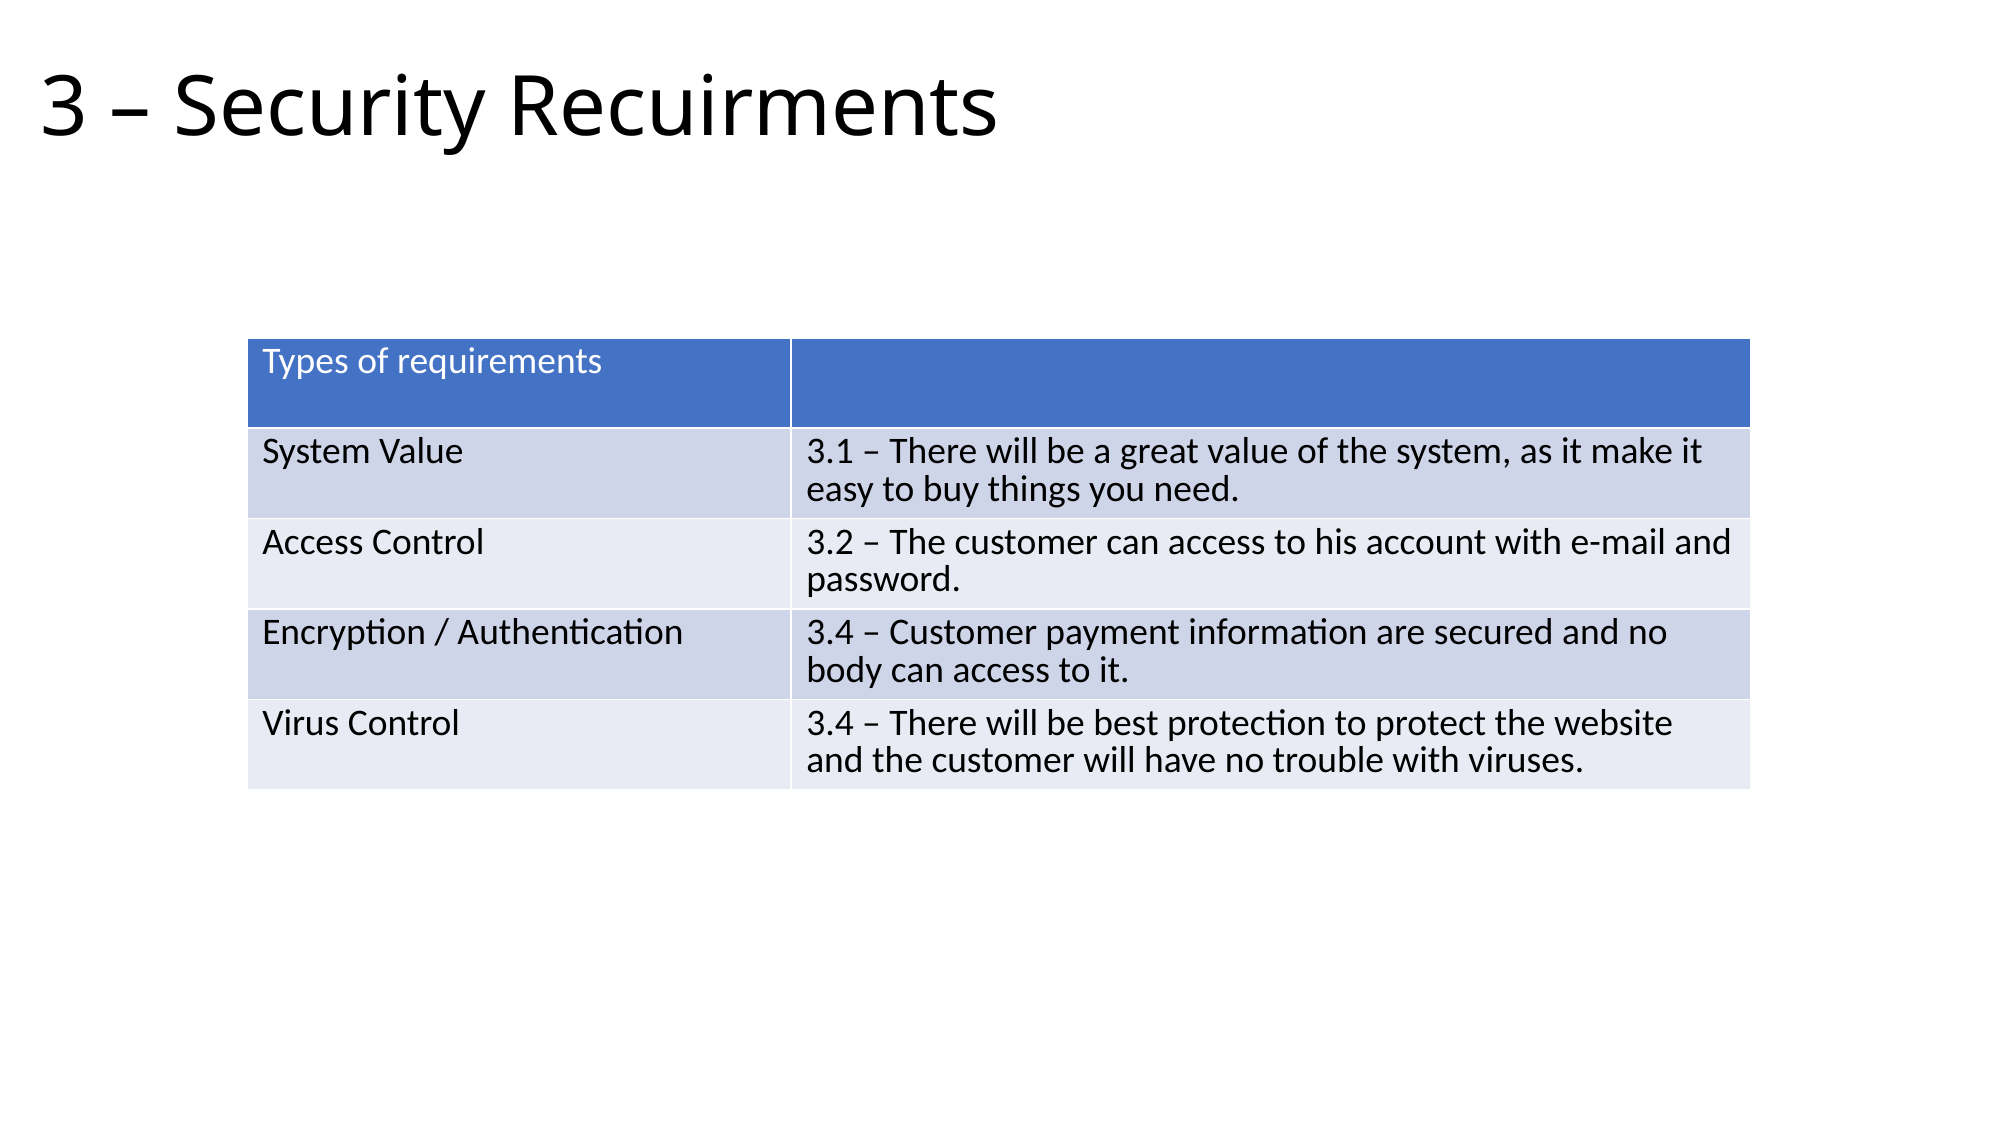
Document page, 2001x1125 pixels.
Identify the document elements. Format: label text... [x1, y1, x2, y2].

table_cell 3.2 – The customer can access to his account with e-mail and password. [792, 519, 1750, 608]
table_header Types of requirements [248, 339, 790, 427]
table_cell Encryption / Authentication [248, 610, 790, 699]
table_header [792, 339, 1750, 427]
title 3 – Security Recuirments [25, 0, 1751, 218]
table_cell 3.1 – There will be a great value of the system, as it make it easy to buy things you need. [792, 429, 1750, 518]
table_cell 3.4 – Customer payment information are secured and no body can access to it. [792, 610, 1750, 699]
table_cell Virus Control [248, 700, 790, 789]
table_cell Access Control [248, 519, 790, 608]
table_cell System Value [248, 429, 790, 518]
table_cell 3.4 – There will be best protection to protect the website and the customer will have no trouble with viruses. [792, 700, 1750, 789]
